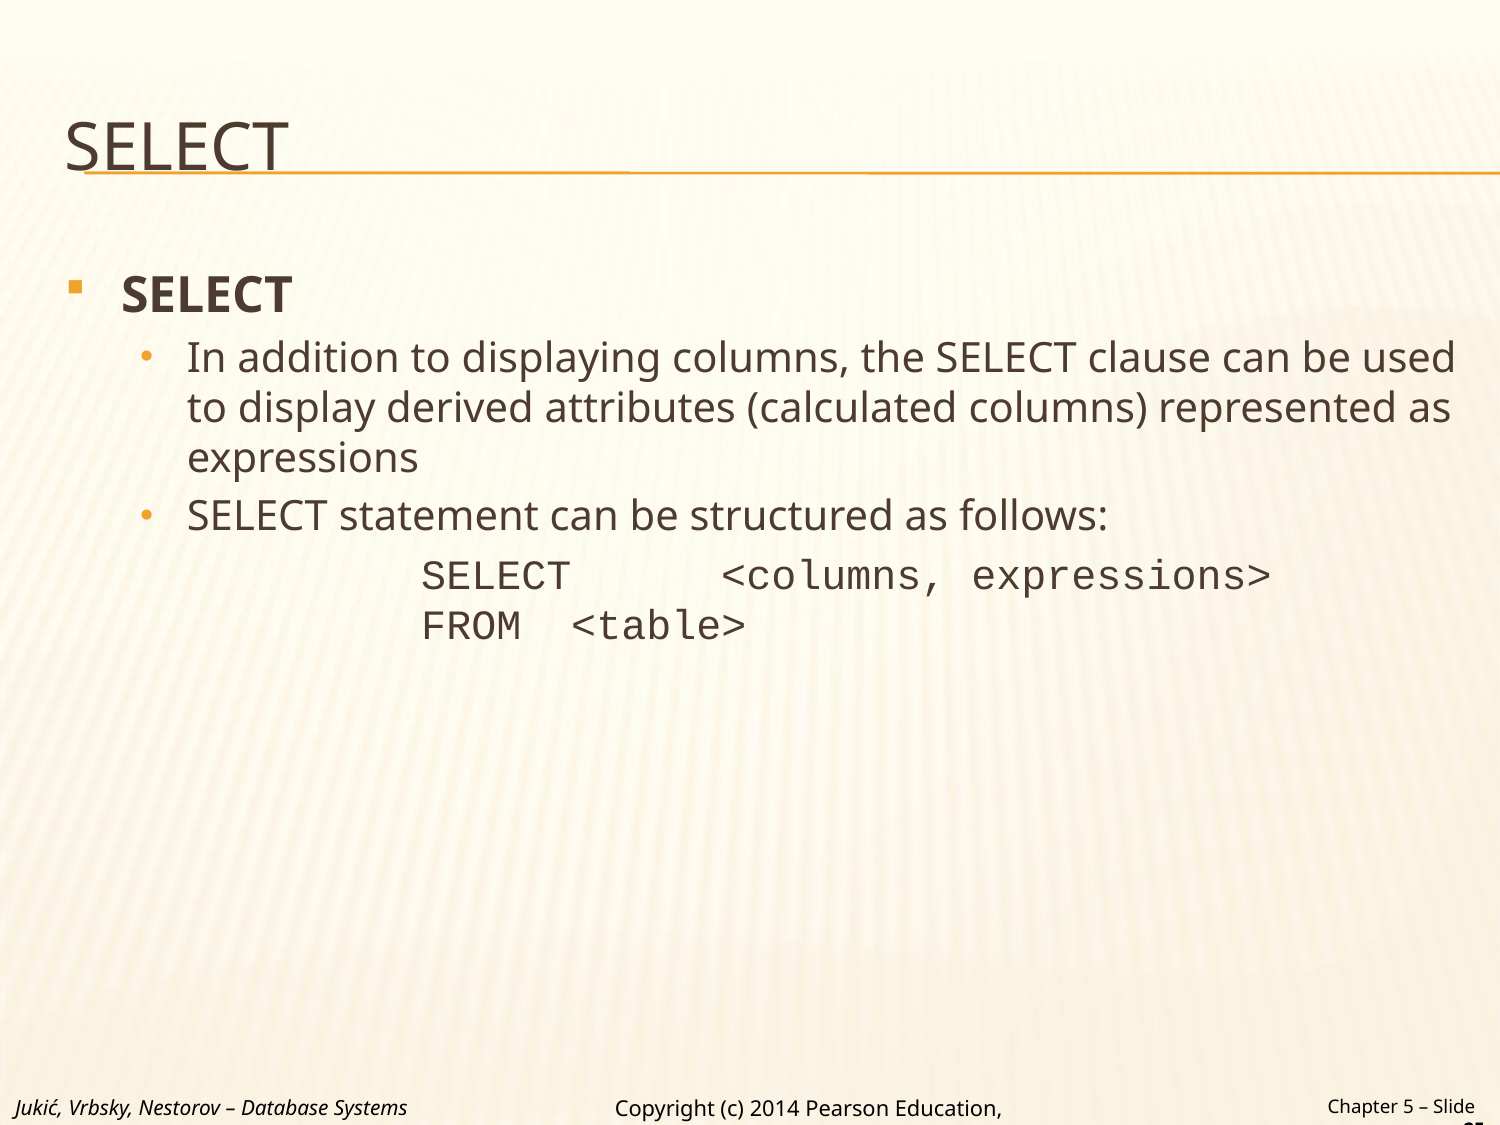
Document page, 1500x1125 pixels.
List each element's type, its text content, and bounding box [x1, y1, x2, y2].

footer Jukić, Vrbsky, Nestorov – Database Systems [0, 1087, 625, 1125]
list SELECT In addition to displaying columns, the SELECT clause can be used to display derived attributes (calculated columns) represented as expressions SELECT statement can be structured as follows: SELECT <columns, expressions> FROM <table> [50, 254, 1475, 998]
title SELECT [50, 75, 1475, 213]
picture [0, 0, 1500, 1125]
slide_number Chapter 5 – Slide 25 [1299, 1087, 1500, 1125]
